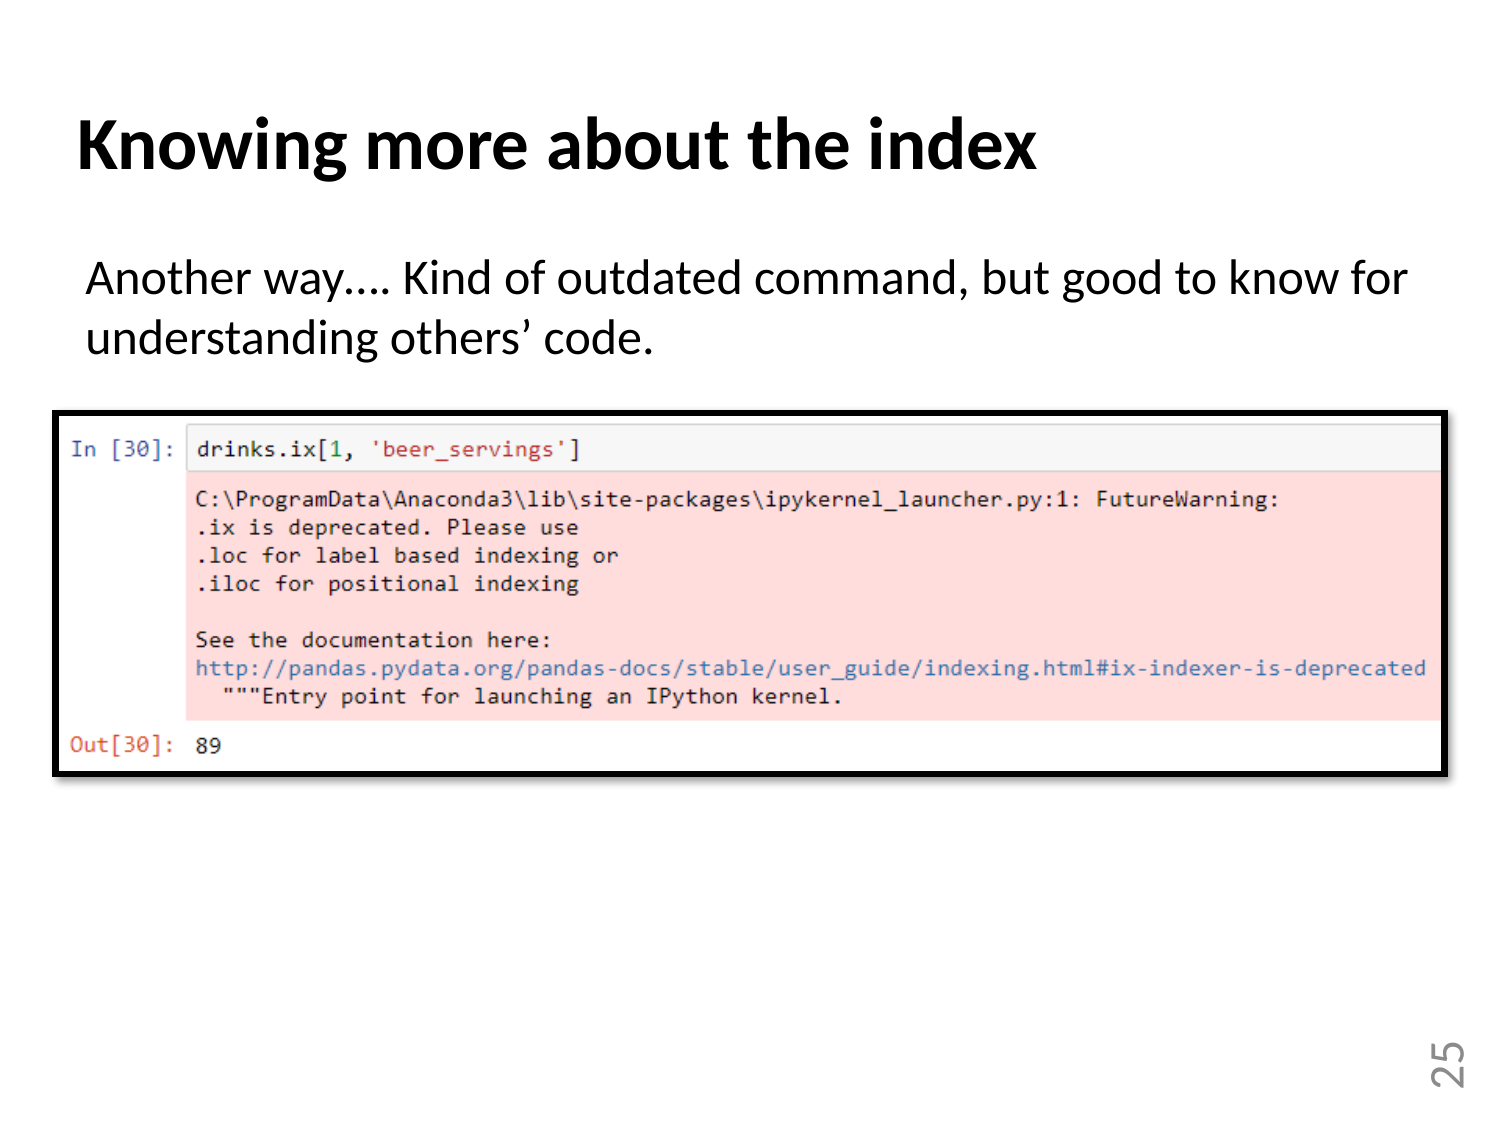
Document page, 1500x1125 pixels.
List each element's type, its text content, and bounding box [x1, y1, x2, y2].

text_box Another way…. Kind of outdated command, but good to know for understanding others’ code. [70, 237, 1434, 373]
text_box Knowing more about the index [62, 87, 1450, 193]
picture [58, 415, 1442, 771]
slide_number 25 [1412, 1025, 1475, 1125]
